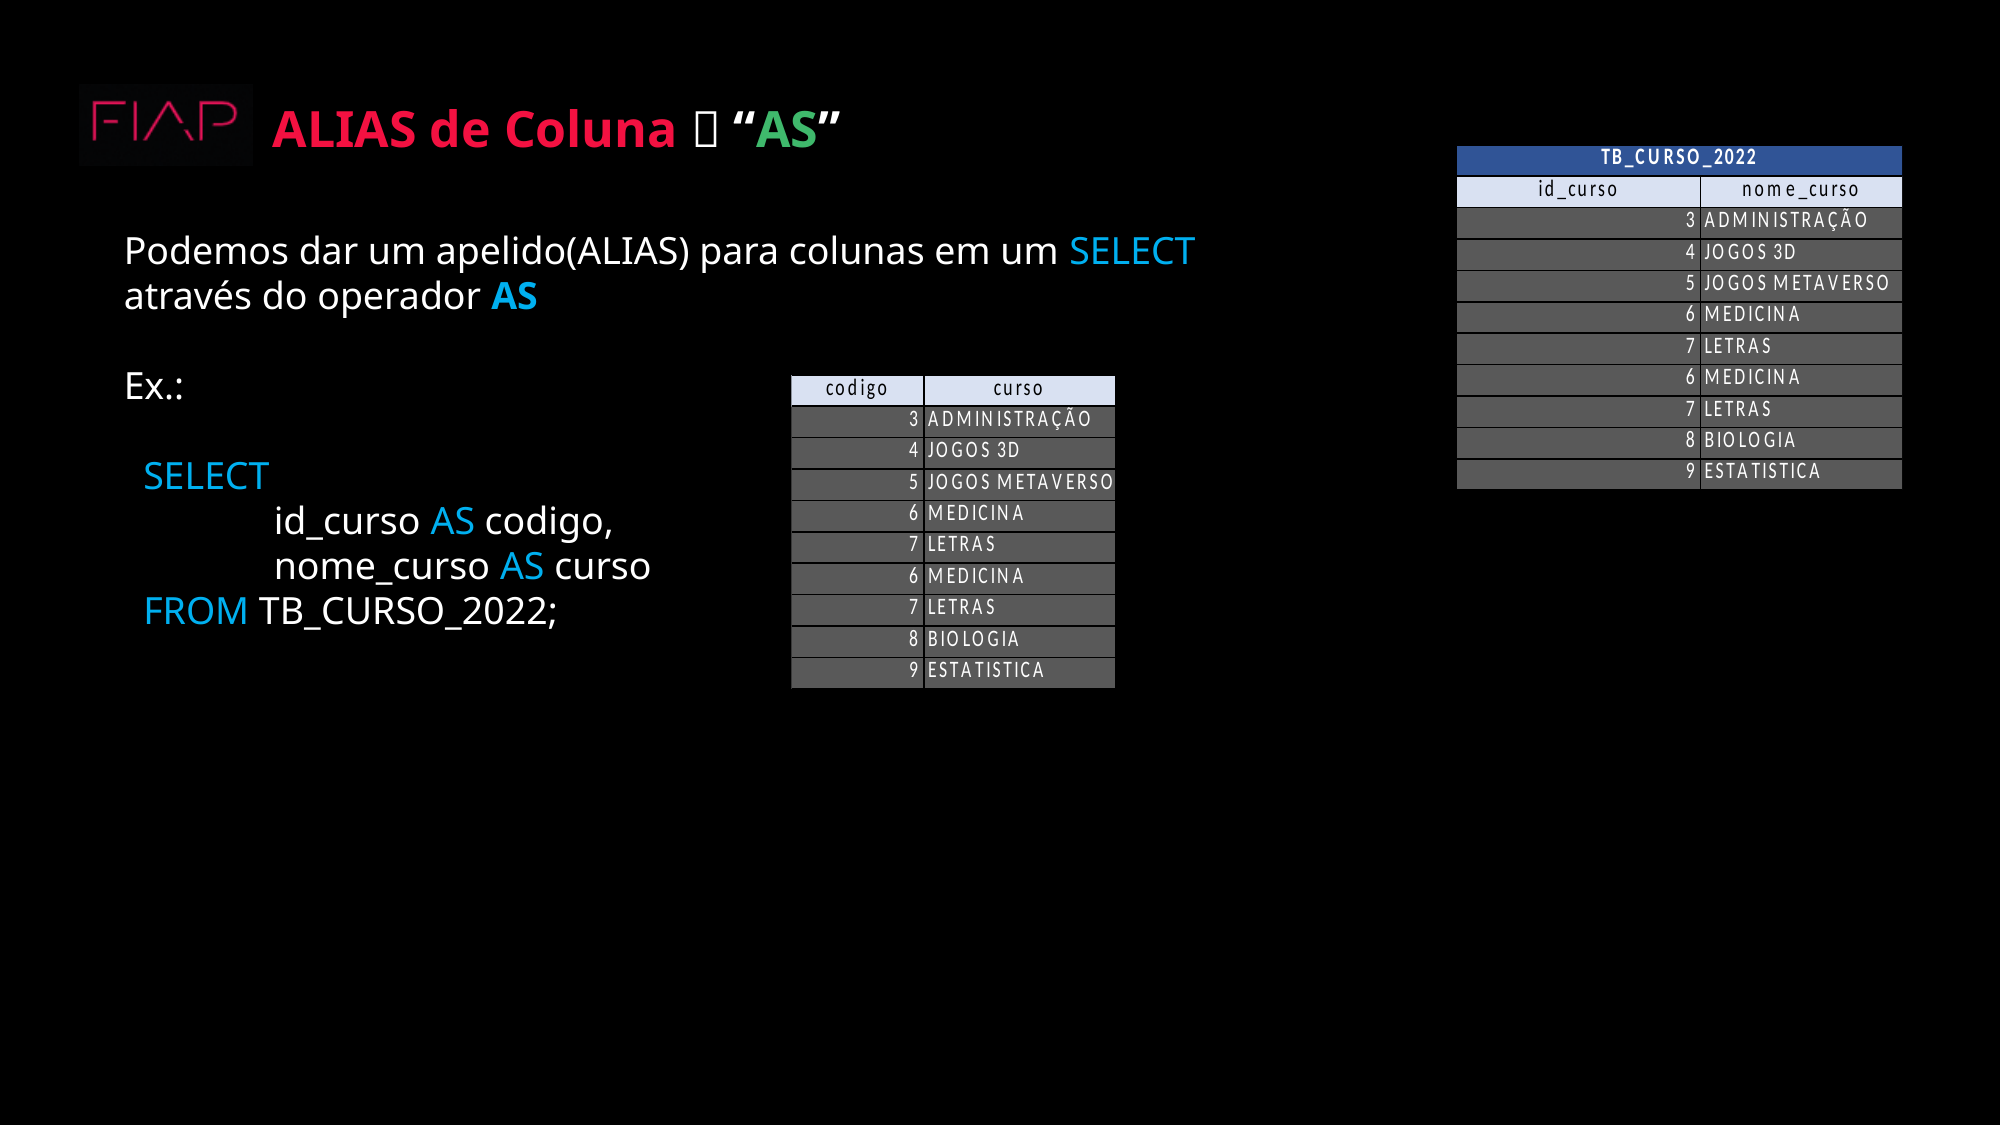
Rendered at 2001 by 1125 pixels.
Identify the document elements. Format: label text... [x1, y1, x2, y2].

picture [79, 84, 253, 166]
picture [789, 374, 1117, 690]
text_box ALIAS de Coluna  “AS” [258, 89, 1258, 165]
picture [1455, 144, 1904, 491]
text_box Podemos dar um apelido(ALIAS) para colunas em um SELECT através do operador AS Ex.: SELECT id_curso AS codigo, nome_curso AS curso FROM TB_CURSO_2022; [109, 220, 1357, 685]
